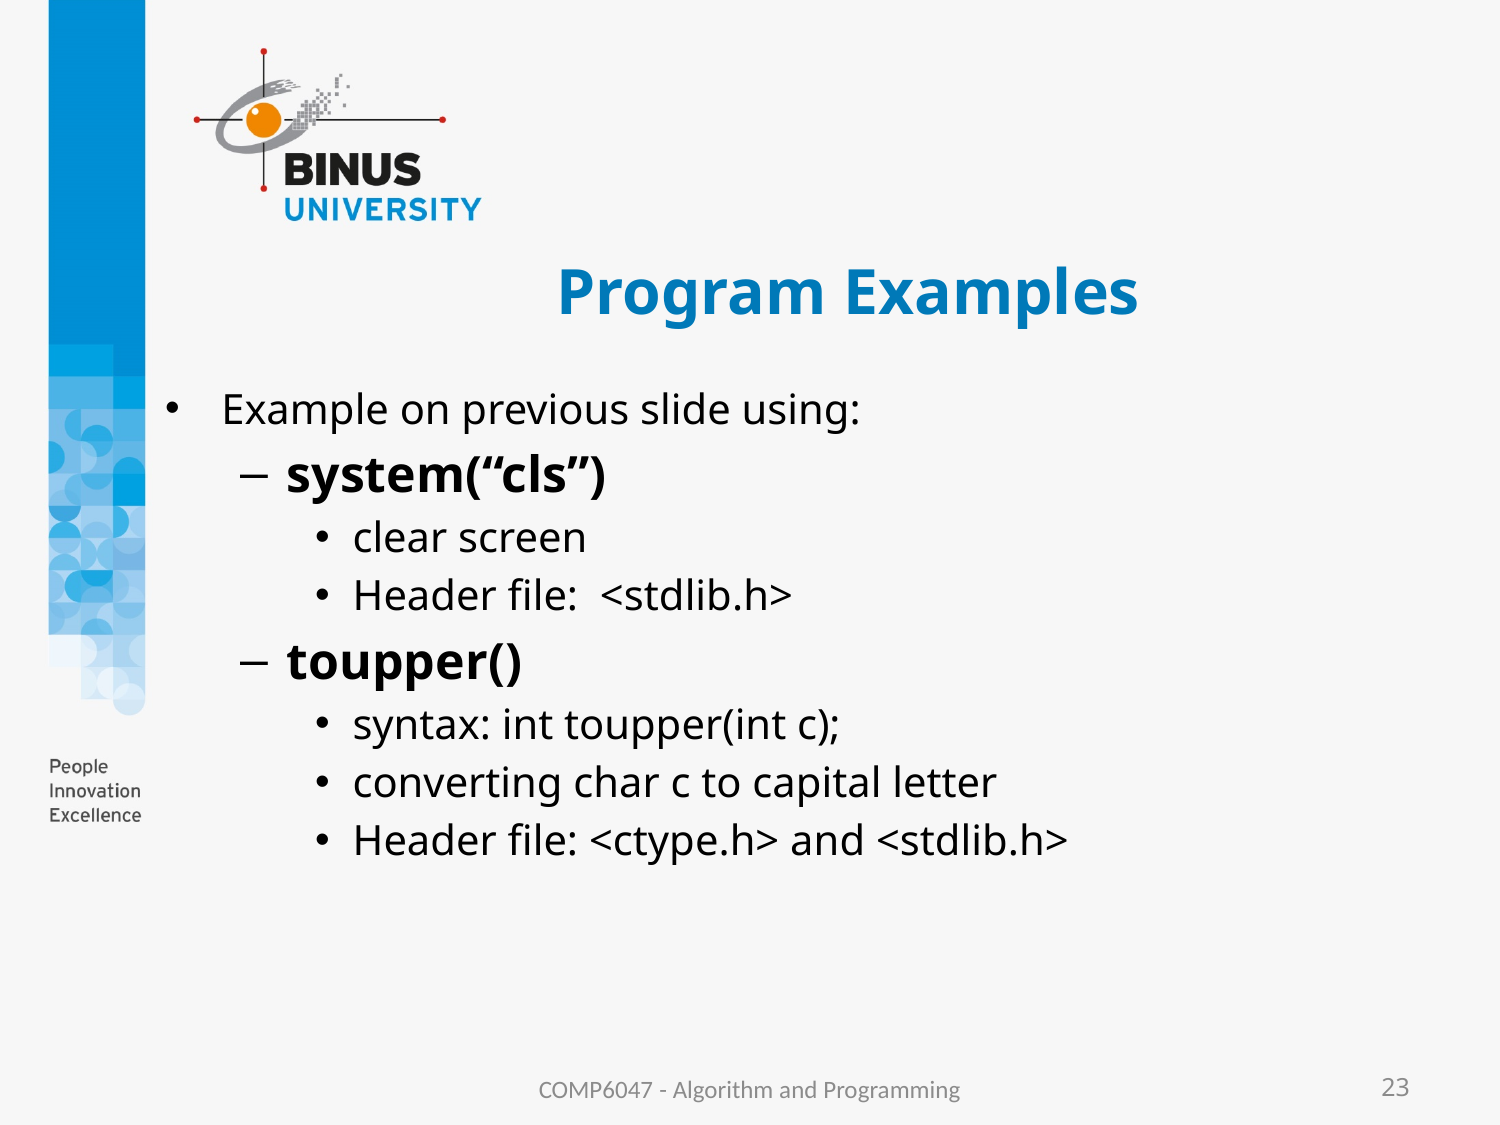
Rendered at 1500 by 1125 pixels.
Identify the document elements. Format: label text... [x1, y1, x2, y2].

list Example on previous slide using: system(“cls”) clear screen Header file: <stdlib.h> toupper() syntax: int toupper(int c); converting char c to capital letter Header file: <ctype.h> and <stdlib.h> [150, 375, 1438, 986]
title Program Examples [287, 224, 1409, 355]
footer COMP6047 - Algorithm and Programming [512, 1058, 988, 1119]
slide_number 23 [1074, 1058, 1425, 1119]
picture [0, 0, 1500, 845]
